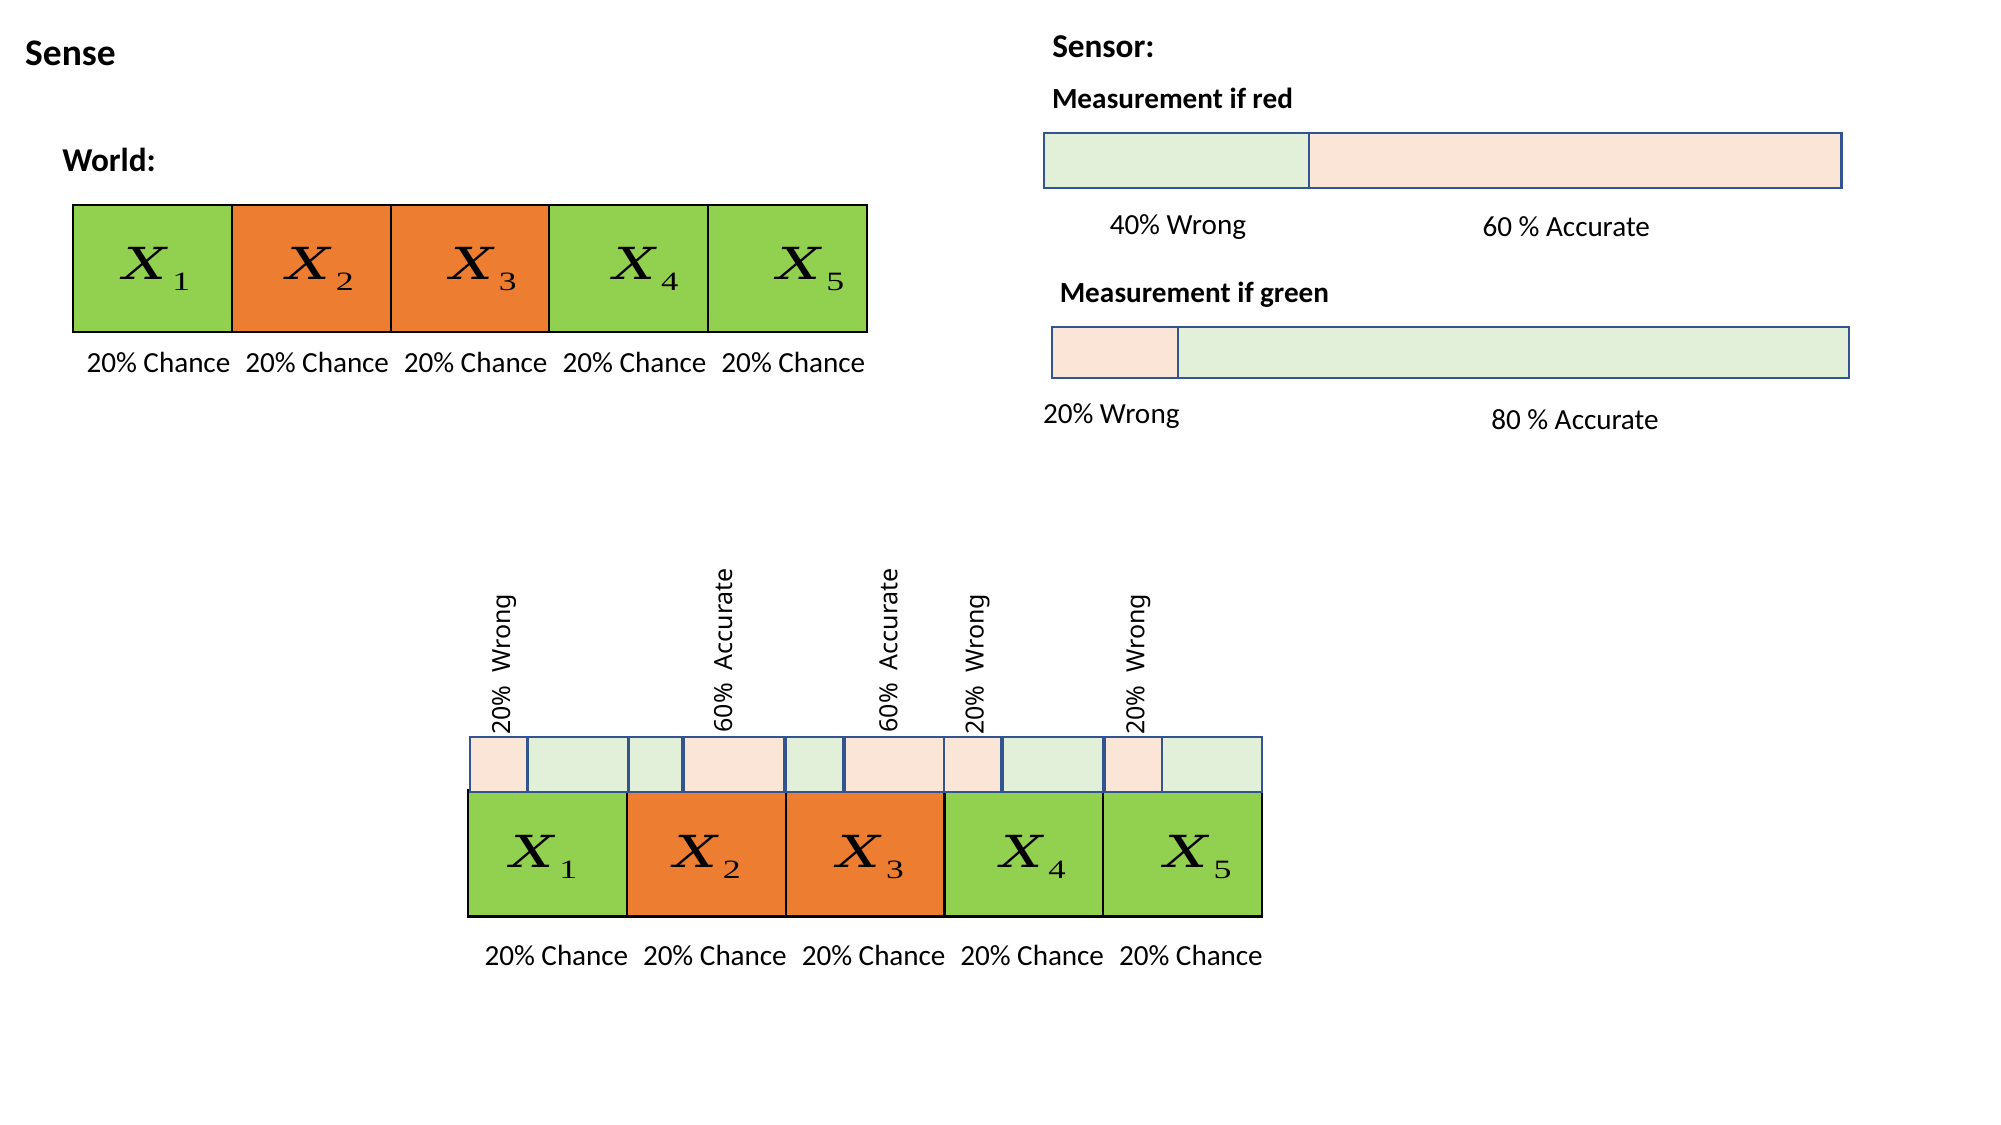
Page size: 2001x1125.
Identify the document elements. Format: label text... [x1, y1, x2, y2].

text_box [469, 736, 529, 793]
text_box [467, 789, 626, 918]
text_box Sensor: [1037, 16, 1178, 71]
text_box 20% Chance [1104, 928, 1278, 979]
text_box [72, 204, 231, 333]
text_box Measurement if red [1037, 71, 1309, 122]
text_box [785, 736, 844, 793]
text_box 20% Chance [945, 928, 1104, 979]
text_box 20% Chance [628, 928, 787, 979]
text_box 20% Chance [706, 335, 881, 386]
text_box [1043, 132, 1310, 189]
text_box 20% Wrong [951, 578, 996, 750]
text_box [626, 793, 785, 918]
text_box [1104, 736, 1163, 793]
text_box [943, 736, 1002, 793]
text_box 60 % Accurate [1467, 200, 1666, 250]
text_box [1102, 793, 1263, 918]
text_box [390, 204, 548, 333]
text_box [1002, 736, 1104, 793]
text_box 20% Wrong [1028, 387, 1195, 437]
text_box 80 % Accurate [1476, 393, 1674, 443]
text_box Measurement if green [1045, 266, 1345, 316]
text_box [1310, 132, 1843, 189]
text_box 20% Chance [230, 335, 389, 386]
text_box 20% Chance [787, 928, 945, 979]
text_box [1051, 326, 1179, 379]
text_box 20% Chance [71, 335, 230, 386]
text_box [548, 204, 707, 333]
text_box 20% Wrong [477, 578, 523, 750]
text_box [231, 204, 390, 333]
text_box Sense [10, 20, 131, 81]
text_box [629, 736, 683, 793]
text_box 40% Wrong [1095, 197, 1262, 248]
text_box [844, 736, 943, 793]
text_box 20% Chance [547, 335, 706, 386]
text_box 20% Chance [469, 928, 628, 979]
text_box 20% Wrong [1111, 578, 1157, 750]
text_box 20% Chance [389, 335, 547, 386]
text_box [683, 736, 785, 793]
text_box [1163, 736, 1263, 793]
text_box 60% Accurate [864, 553, 910, 748]
text_box [785, 793, 943, 918]
text_box World: [47, 131, 171, 186]
text_box [943, 793, 1102, 918]
text_box [707, 204, 868, 333]
text_box [1179, 326, 1850, 379]
text_box [529, 736, 629, 793]
text_box 60% Accurate [699, 553, 745, 748]
